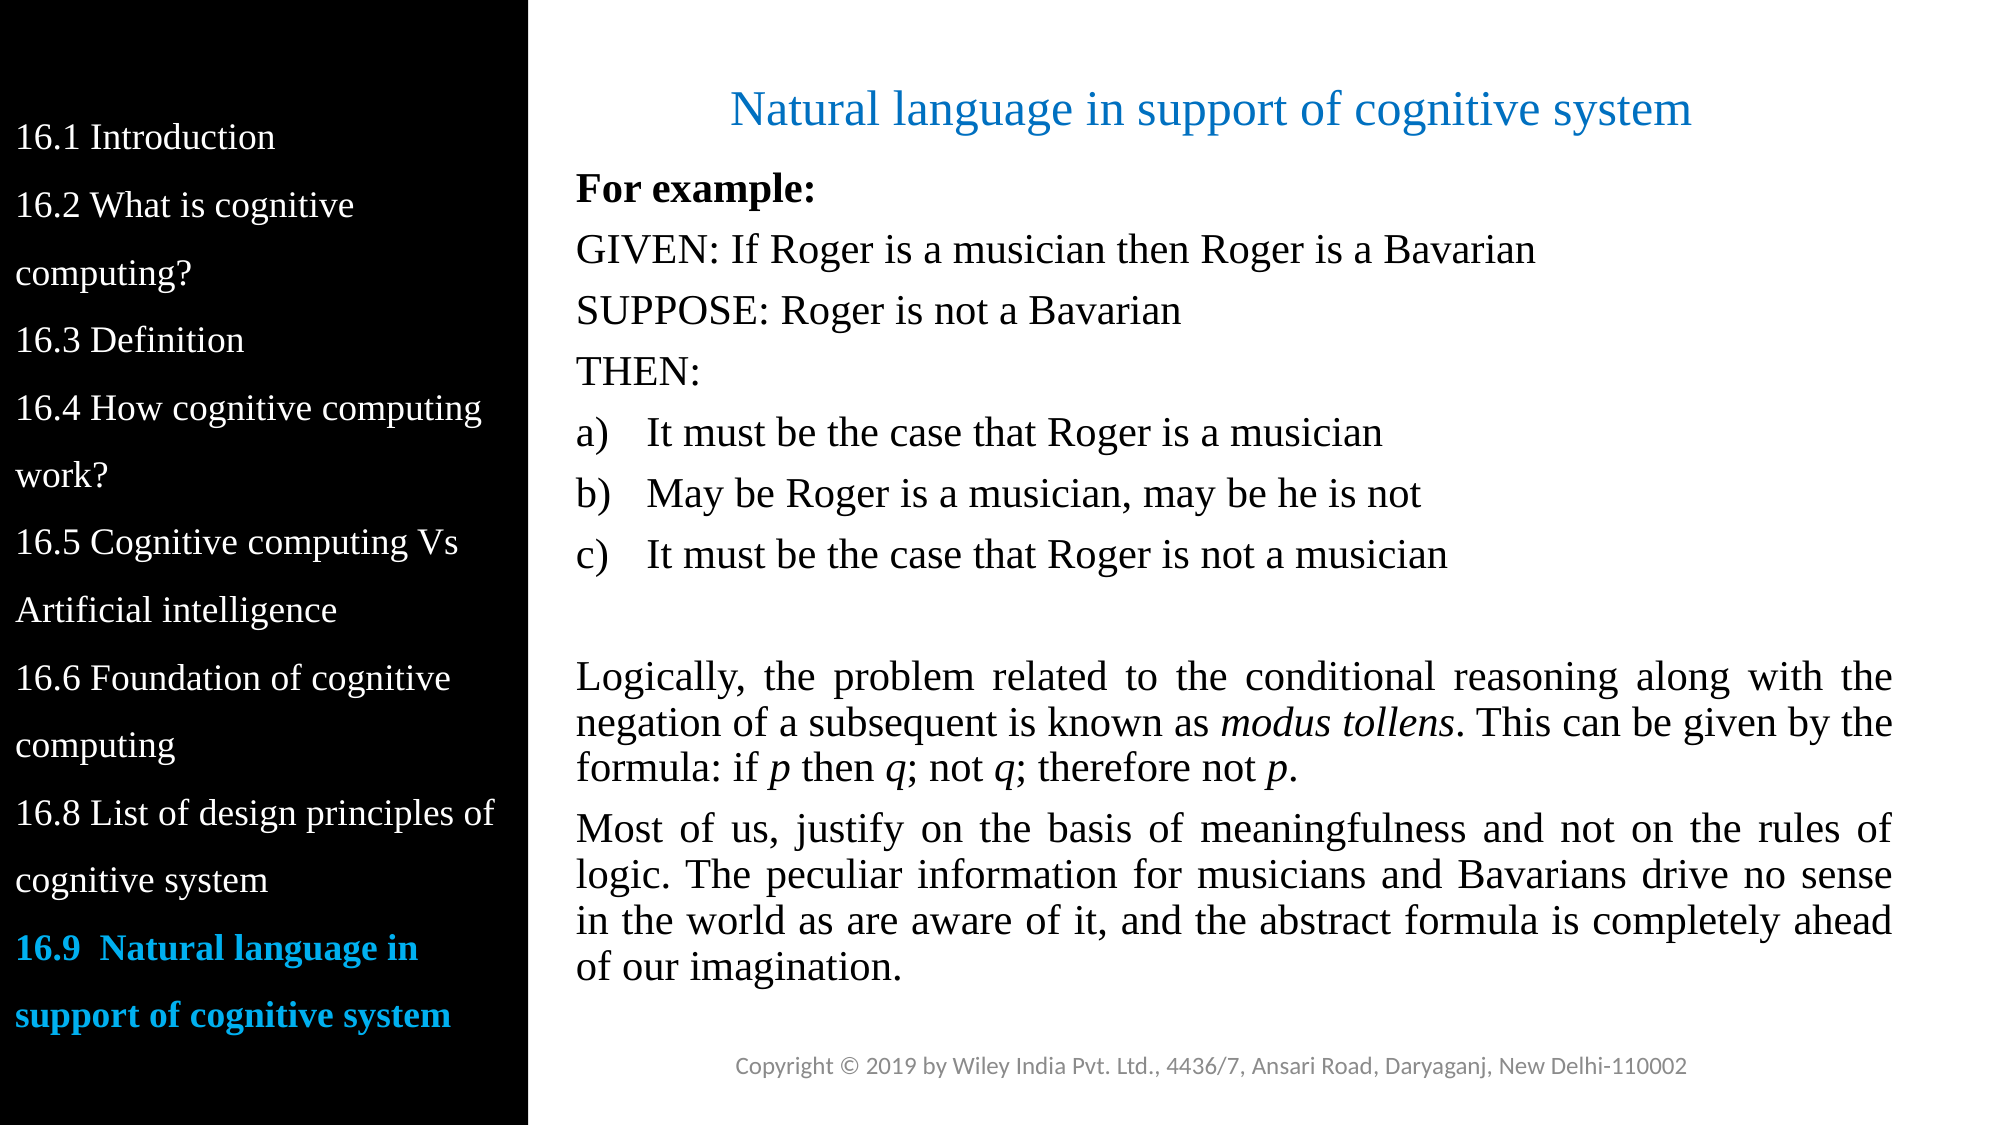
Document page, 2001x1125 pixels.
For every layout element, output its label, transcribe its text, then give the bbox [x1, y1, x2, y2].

footer Copyright © 2019 by Wiley India Pvt. Ltd., 4436/7, Ansari Road, Daryaganj, New Delhi-110002 [682, 1035, 1742, 1096]
text_box 16.1 Introduction 16.2 What is cognitive computing? 16.3 Definition 16.4 How cognitive computing work? 16.5 Cognitive computing Vs Artificial intelligence 16.6 Foundation of cognitive computing 16.8 List of design principles of cognitive system 16.9 Natural language in support of cognitive system [0, 0, 529, 1125]
title Natural language in support of cognitive system [560, 59, 1863, 158]
list For example: GIVEN: If Roger is a musician then Roger is a Bavarian SUPPOSE: Roger is not a Bavarian THEN: It must be the case that Roger is a musician May be Roger is a musician, may be he is not It must be the case that Roger is not a musician Logically, the problem related to the conditional reasoning along with the negation of a subsequent is known as modus tollens. This can be given by the formula: if p then q; not q; therefore not p. Most of us, justify on the basis of meaningfulness and not on the rules of logic. The peculiar information for musicians and Bavarians drive no sense in the world as are aware of it, and the abstract formula is completely ahead of our imagination. [560, 158, 1909, 1007]
